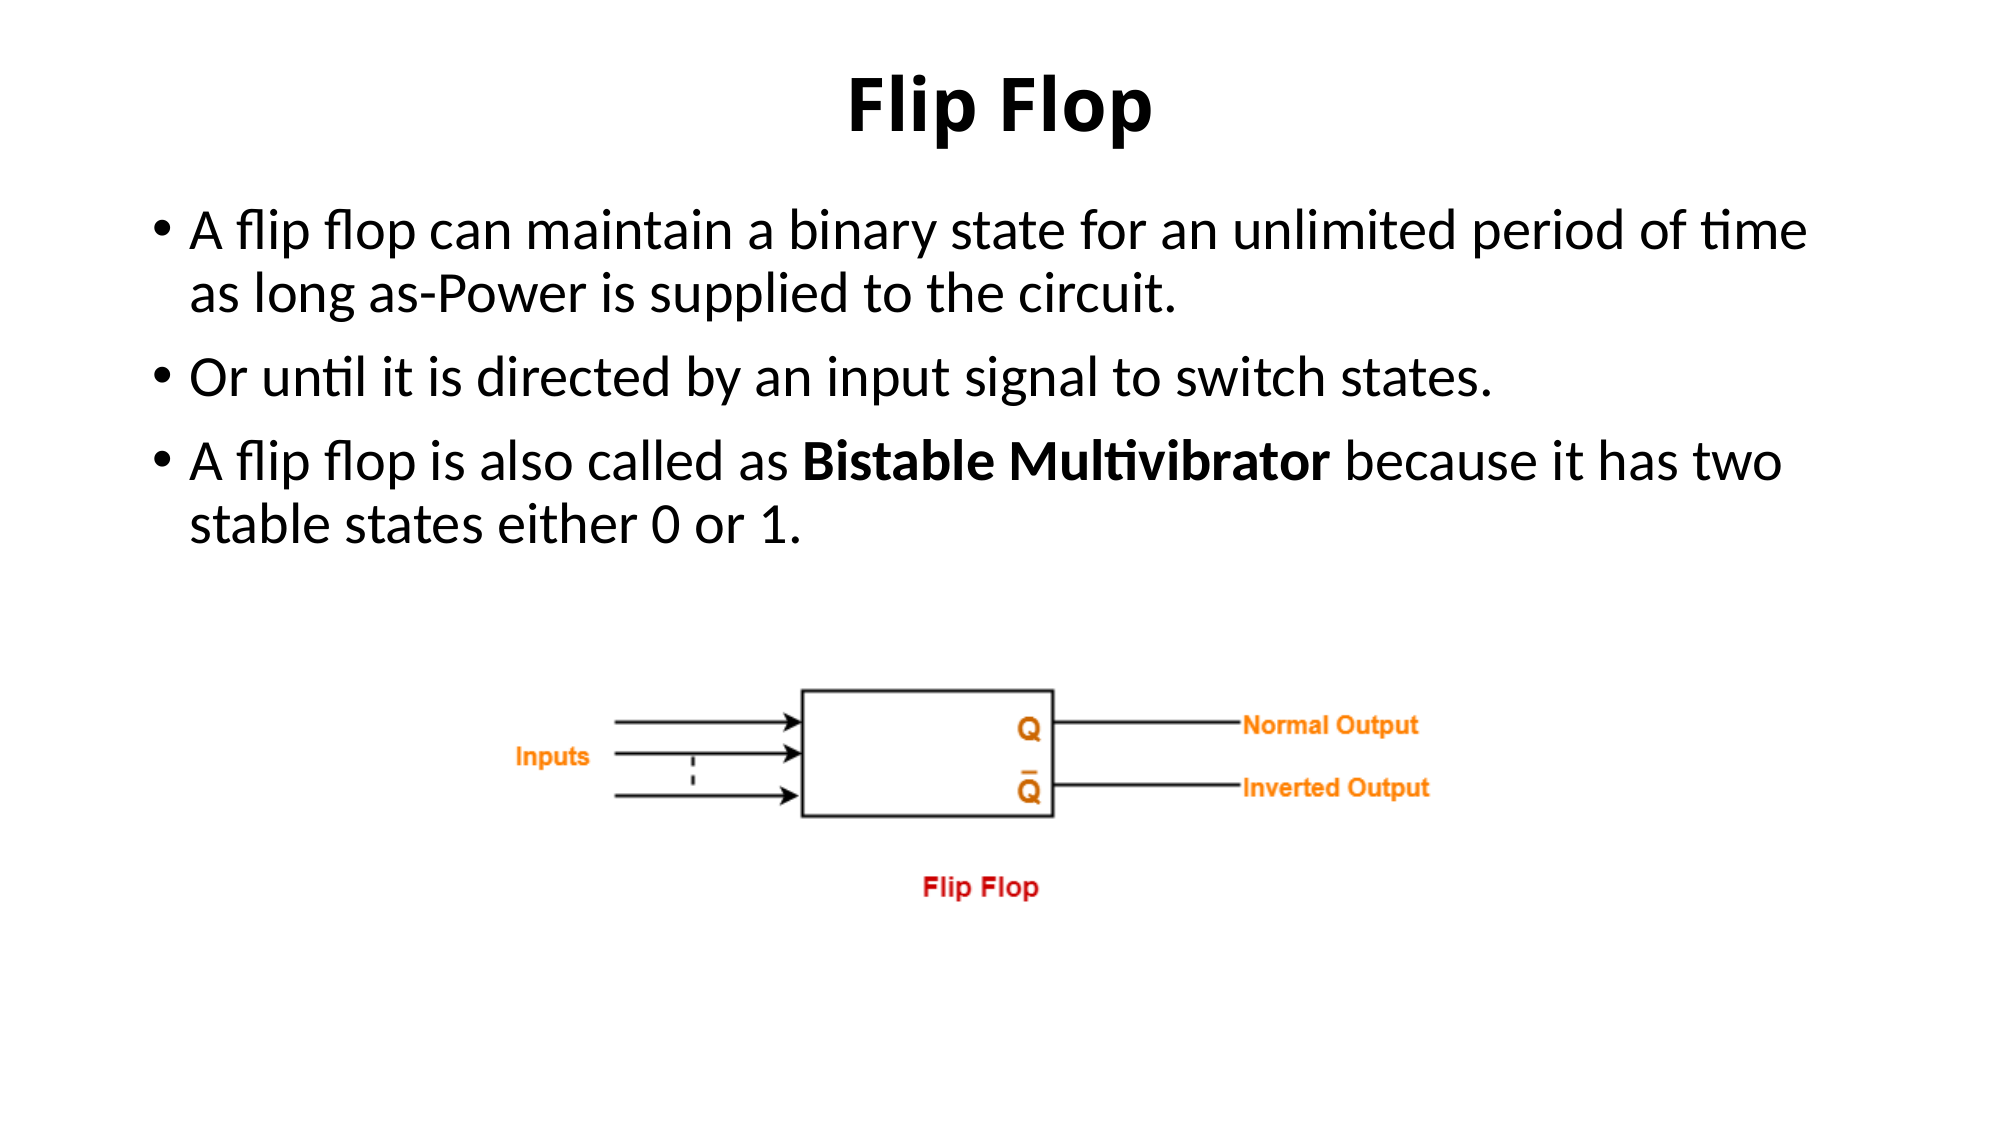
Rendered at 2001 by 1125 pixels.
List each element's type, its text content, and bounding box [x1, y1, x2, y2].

list A flip flop can maintain a binary state for an unlimited period of time as long as-Power is supplied to the circuit. Or until it is directed by an input signal to switch states. A flip flop is also called as Bistable Multivibrator because it has two stable states either 0 or 1. [137, 191, 1863, 1014]
title Flip Flop [137, 59, 1863, 191]
picture [497, 645, 1459, 908]
